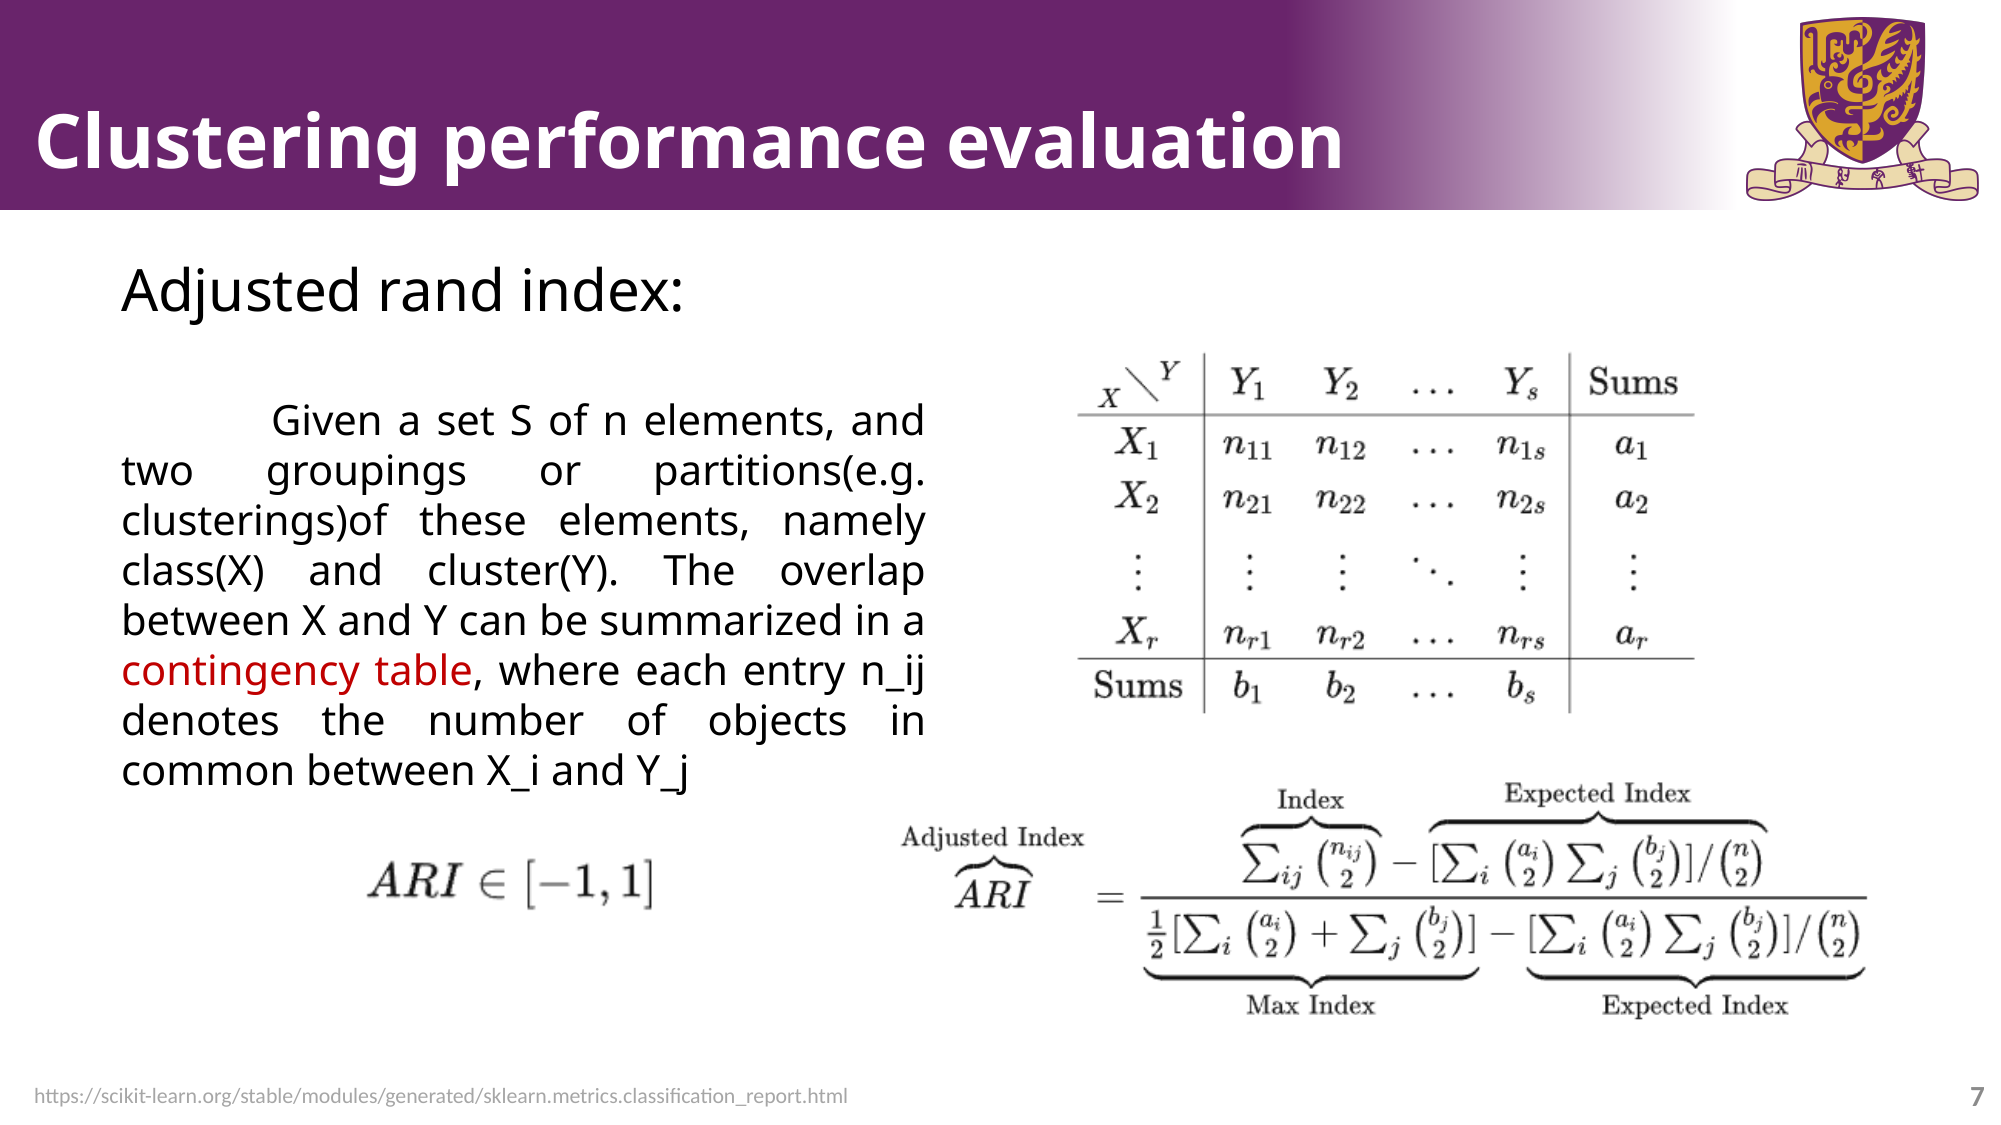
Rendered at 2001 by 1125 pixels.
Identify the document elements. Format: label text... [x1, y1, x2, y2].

picture [1746, 17, 1979, 201]
slide_number 6 [1550, 1065, 2000, 1125]
text_box Clustering performance evaluation [19, 54, 1398, 192]
picture [830, 326, 1898, 1038]
text_box https://scikit-learn.org/stable/modules/generated/sklearn.metrics.classification_report.html [19, 1074, 1000, 1116]
picture [356, 836, 664, 916]
text_box [0, 0, 1737, 211]
text_box Adjusted rand index: Given a set S of n elements, and two groupings or partitions(e.g. clusterings)of these elements, namely class(X) and cluster(Y). The overlap between X and Y can be summarized in a contingency table, where each entry n_ij denotes the number of objects in common between X_i and Y_j [106, 246, 941, 802]
